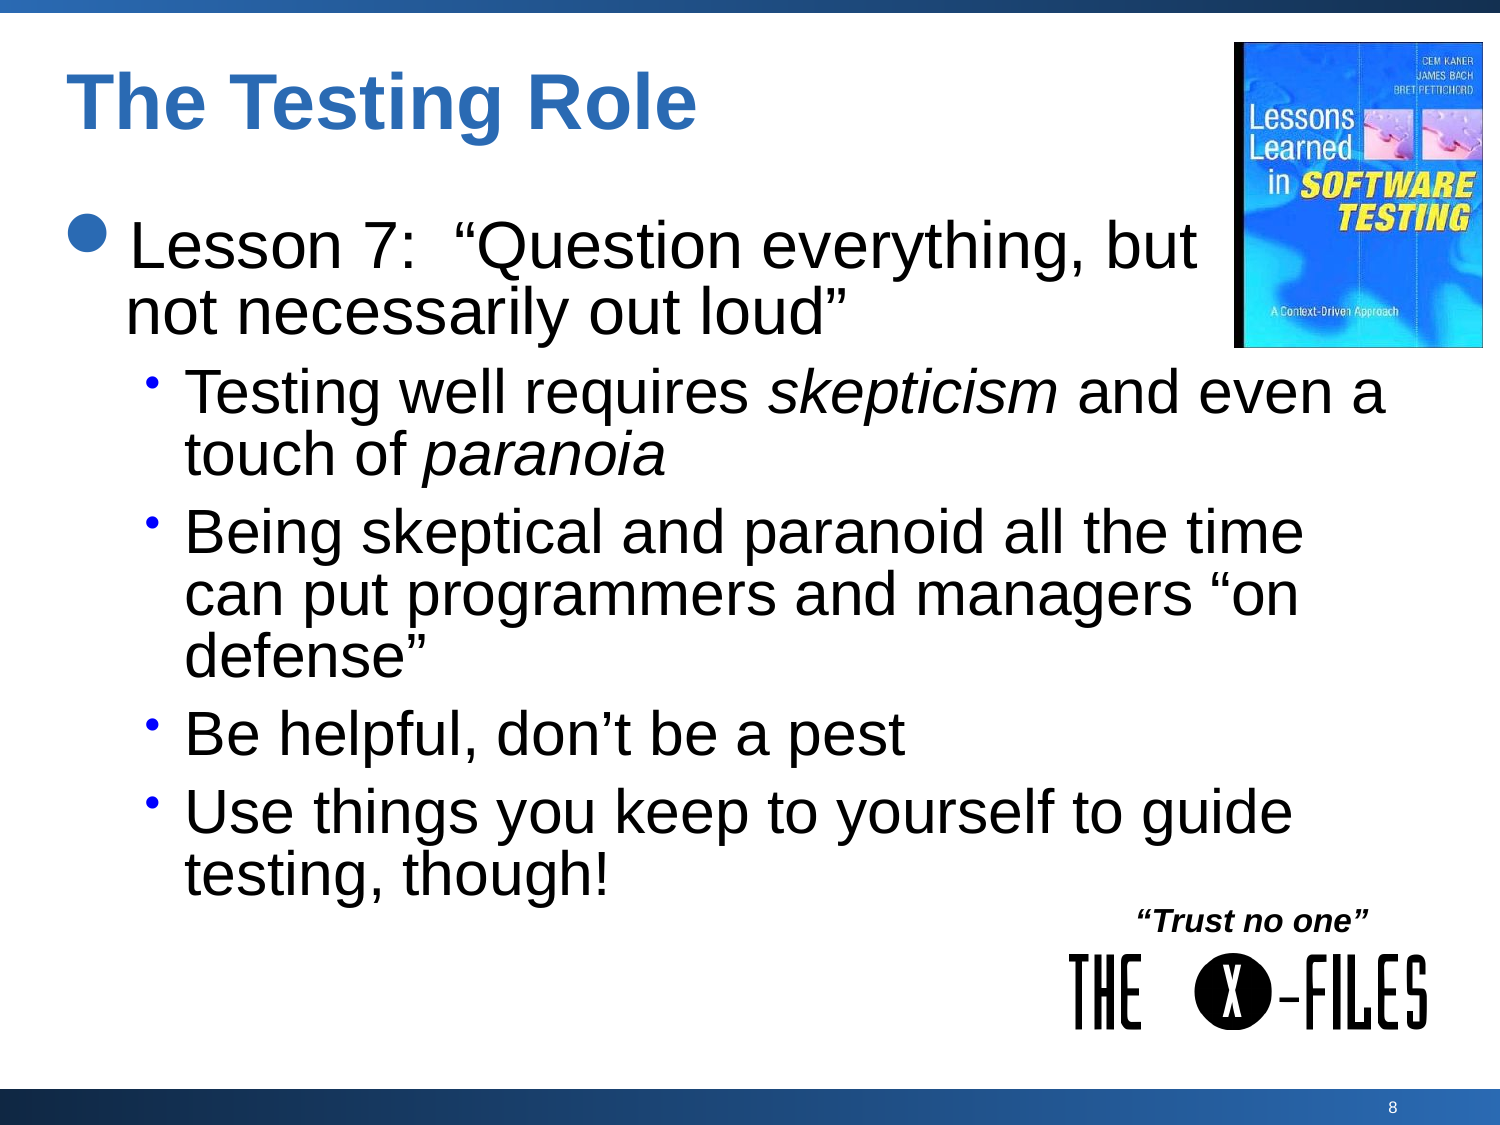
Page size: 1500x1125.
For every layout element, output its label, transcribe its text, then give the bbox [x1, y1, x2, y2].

picture [1056, 940, 1448, 1039]
list Lesson 7: “Question everything, but not necessarily out loud” Testing well requires skepticism and even a touch of paranoia Being skeptical and paranoid all the time can put programmers and managers “on defense” Be helpful, don’t be a pest Use things you keep to yourself to guide testing, though! [47, 207, 1438, 1071]
text_box “Trust no one” [1120, 892, 1384, 938]
title The Testing Role [66, 40, 1497, 169]
picture [1234, 42, 1483, 349]
